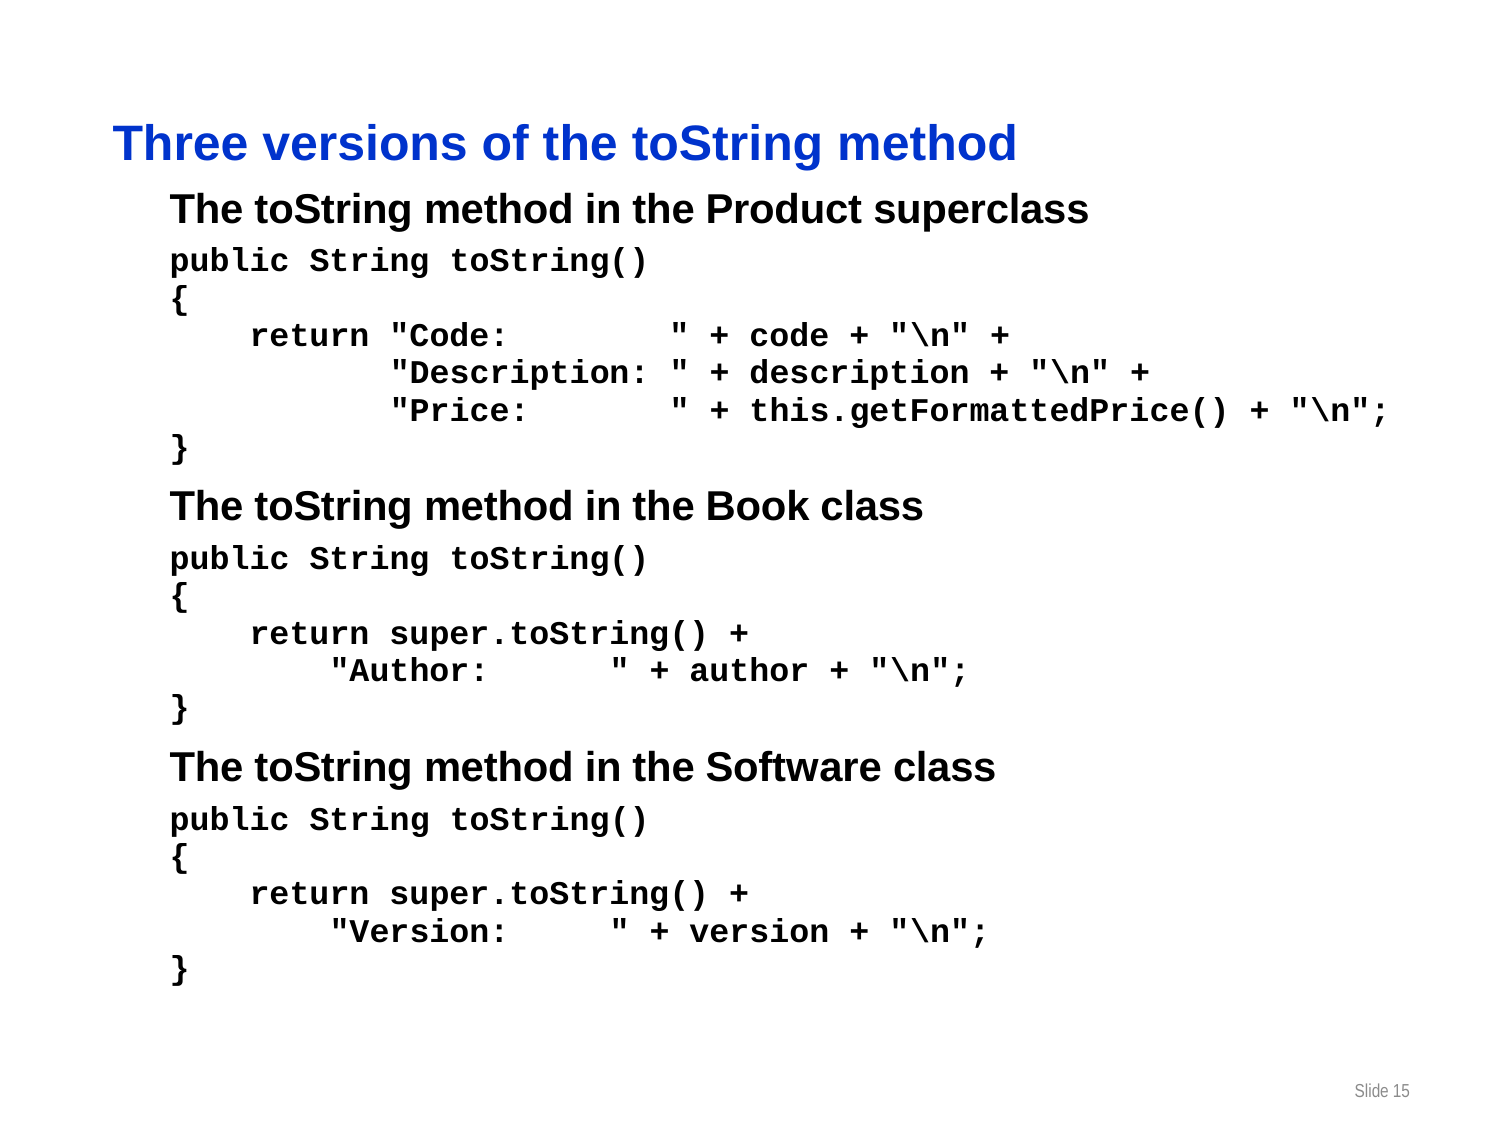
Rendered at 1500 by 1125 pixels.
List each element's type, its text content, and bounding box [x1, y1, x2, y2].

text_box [112, 112, 1412, 1020]
slide_number Slide 15 [1074, 1042, 1425, 1103]
